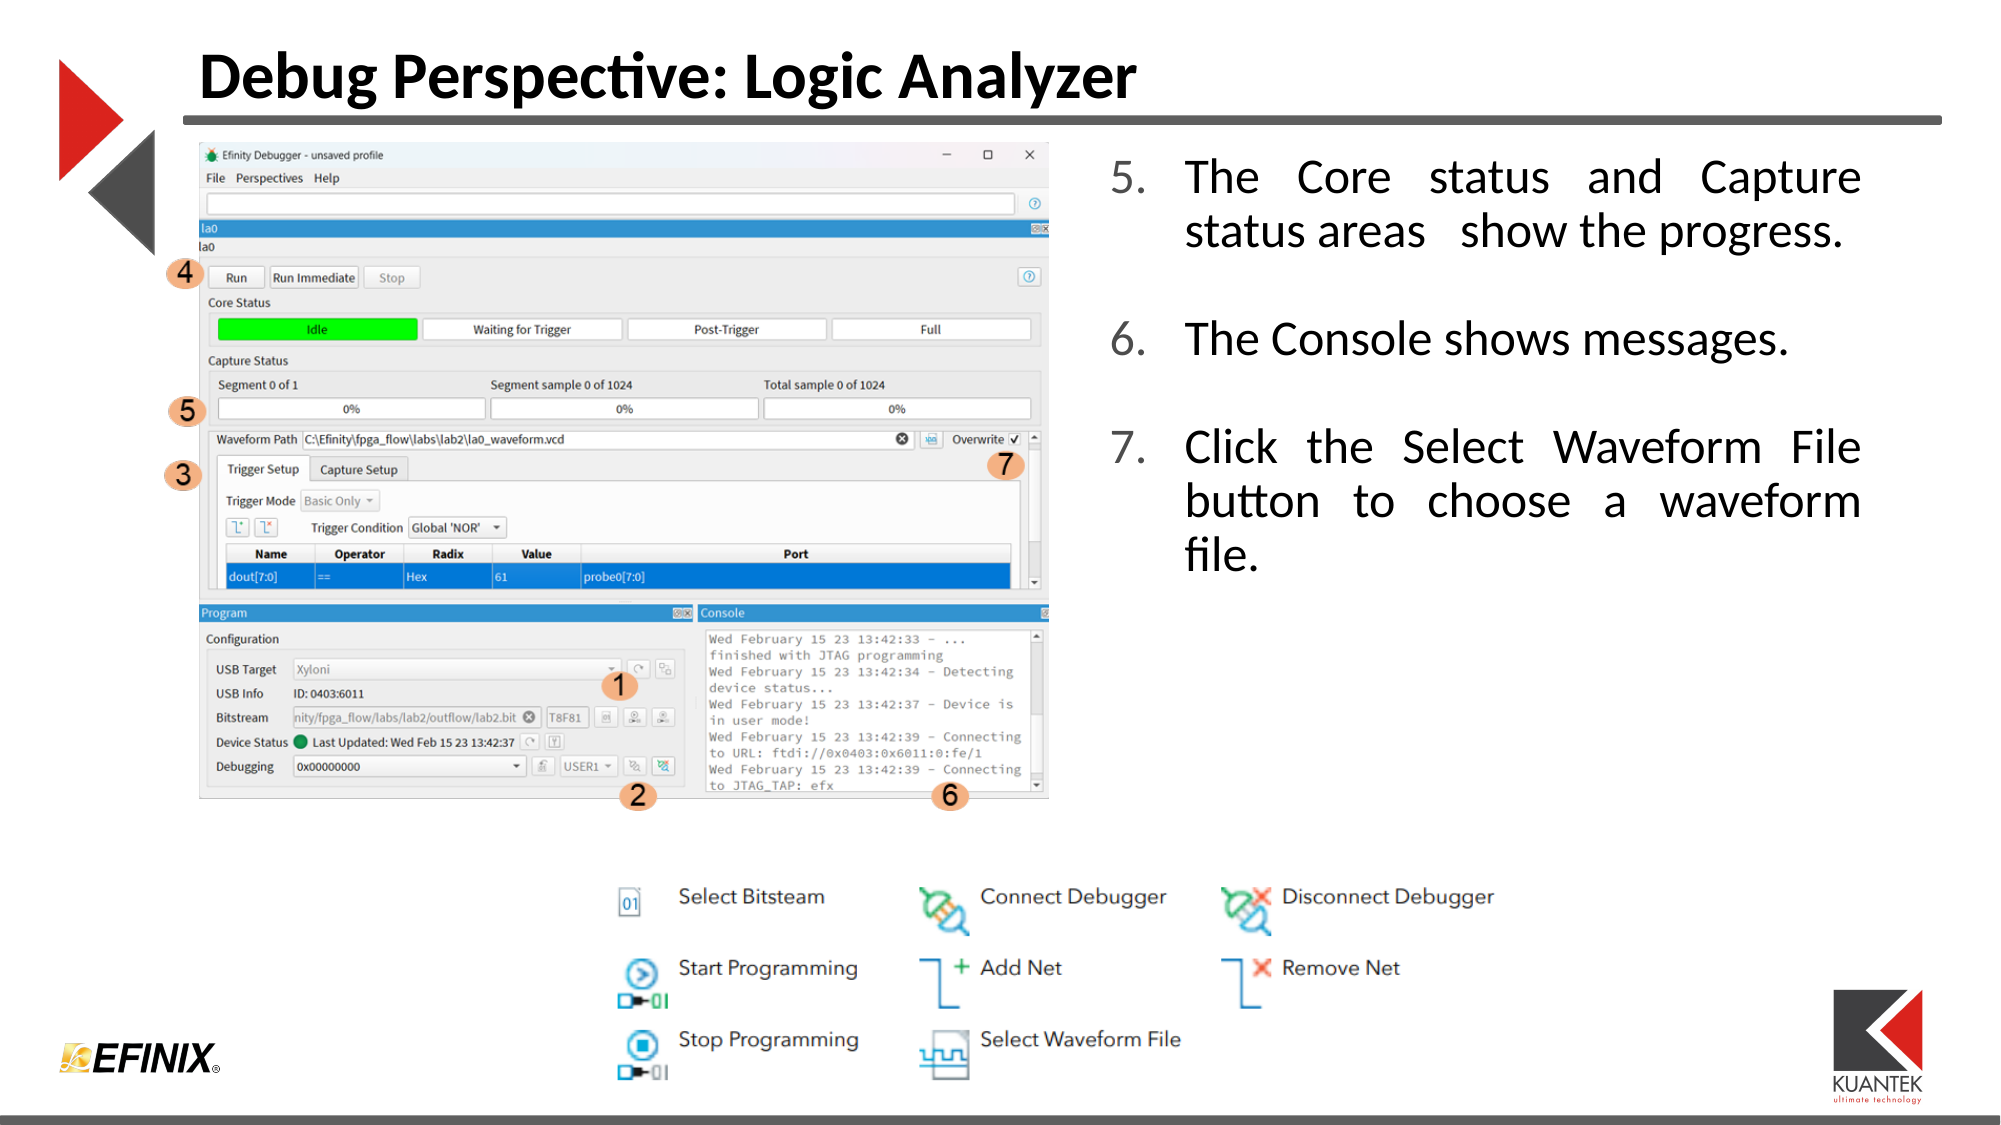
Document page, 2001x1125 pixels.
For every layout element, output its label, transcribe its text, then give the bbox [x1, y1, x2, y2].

picture [156, 142, 1049, 832]
picture [1833, 989, 1923, 1105]
picture [58, 1043, 221, 1073]
picture [584, 870, 1513, 1094]
picture [59, 59, 124, 181]
list The Core status and Capture status areas show the progress. The Console shows messages. Click the Select Waveform File button to choose a waveform file. [1094, 142, 1878, 919]
title Debug Perspective: Logic Analyzer [184, 33, 1910, 252]
